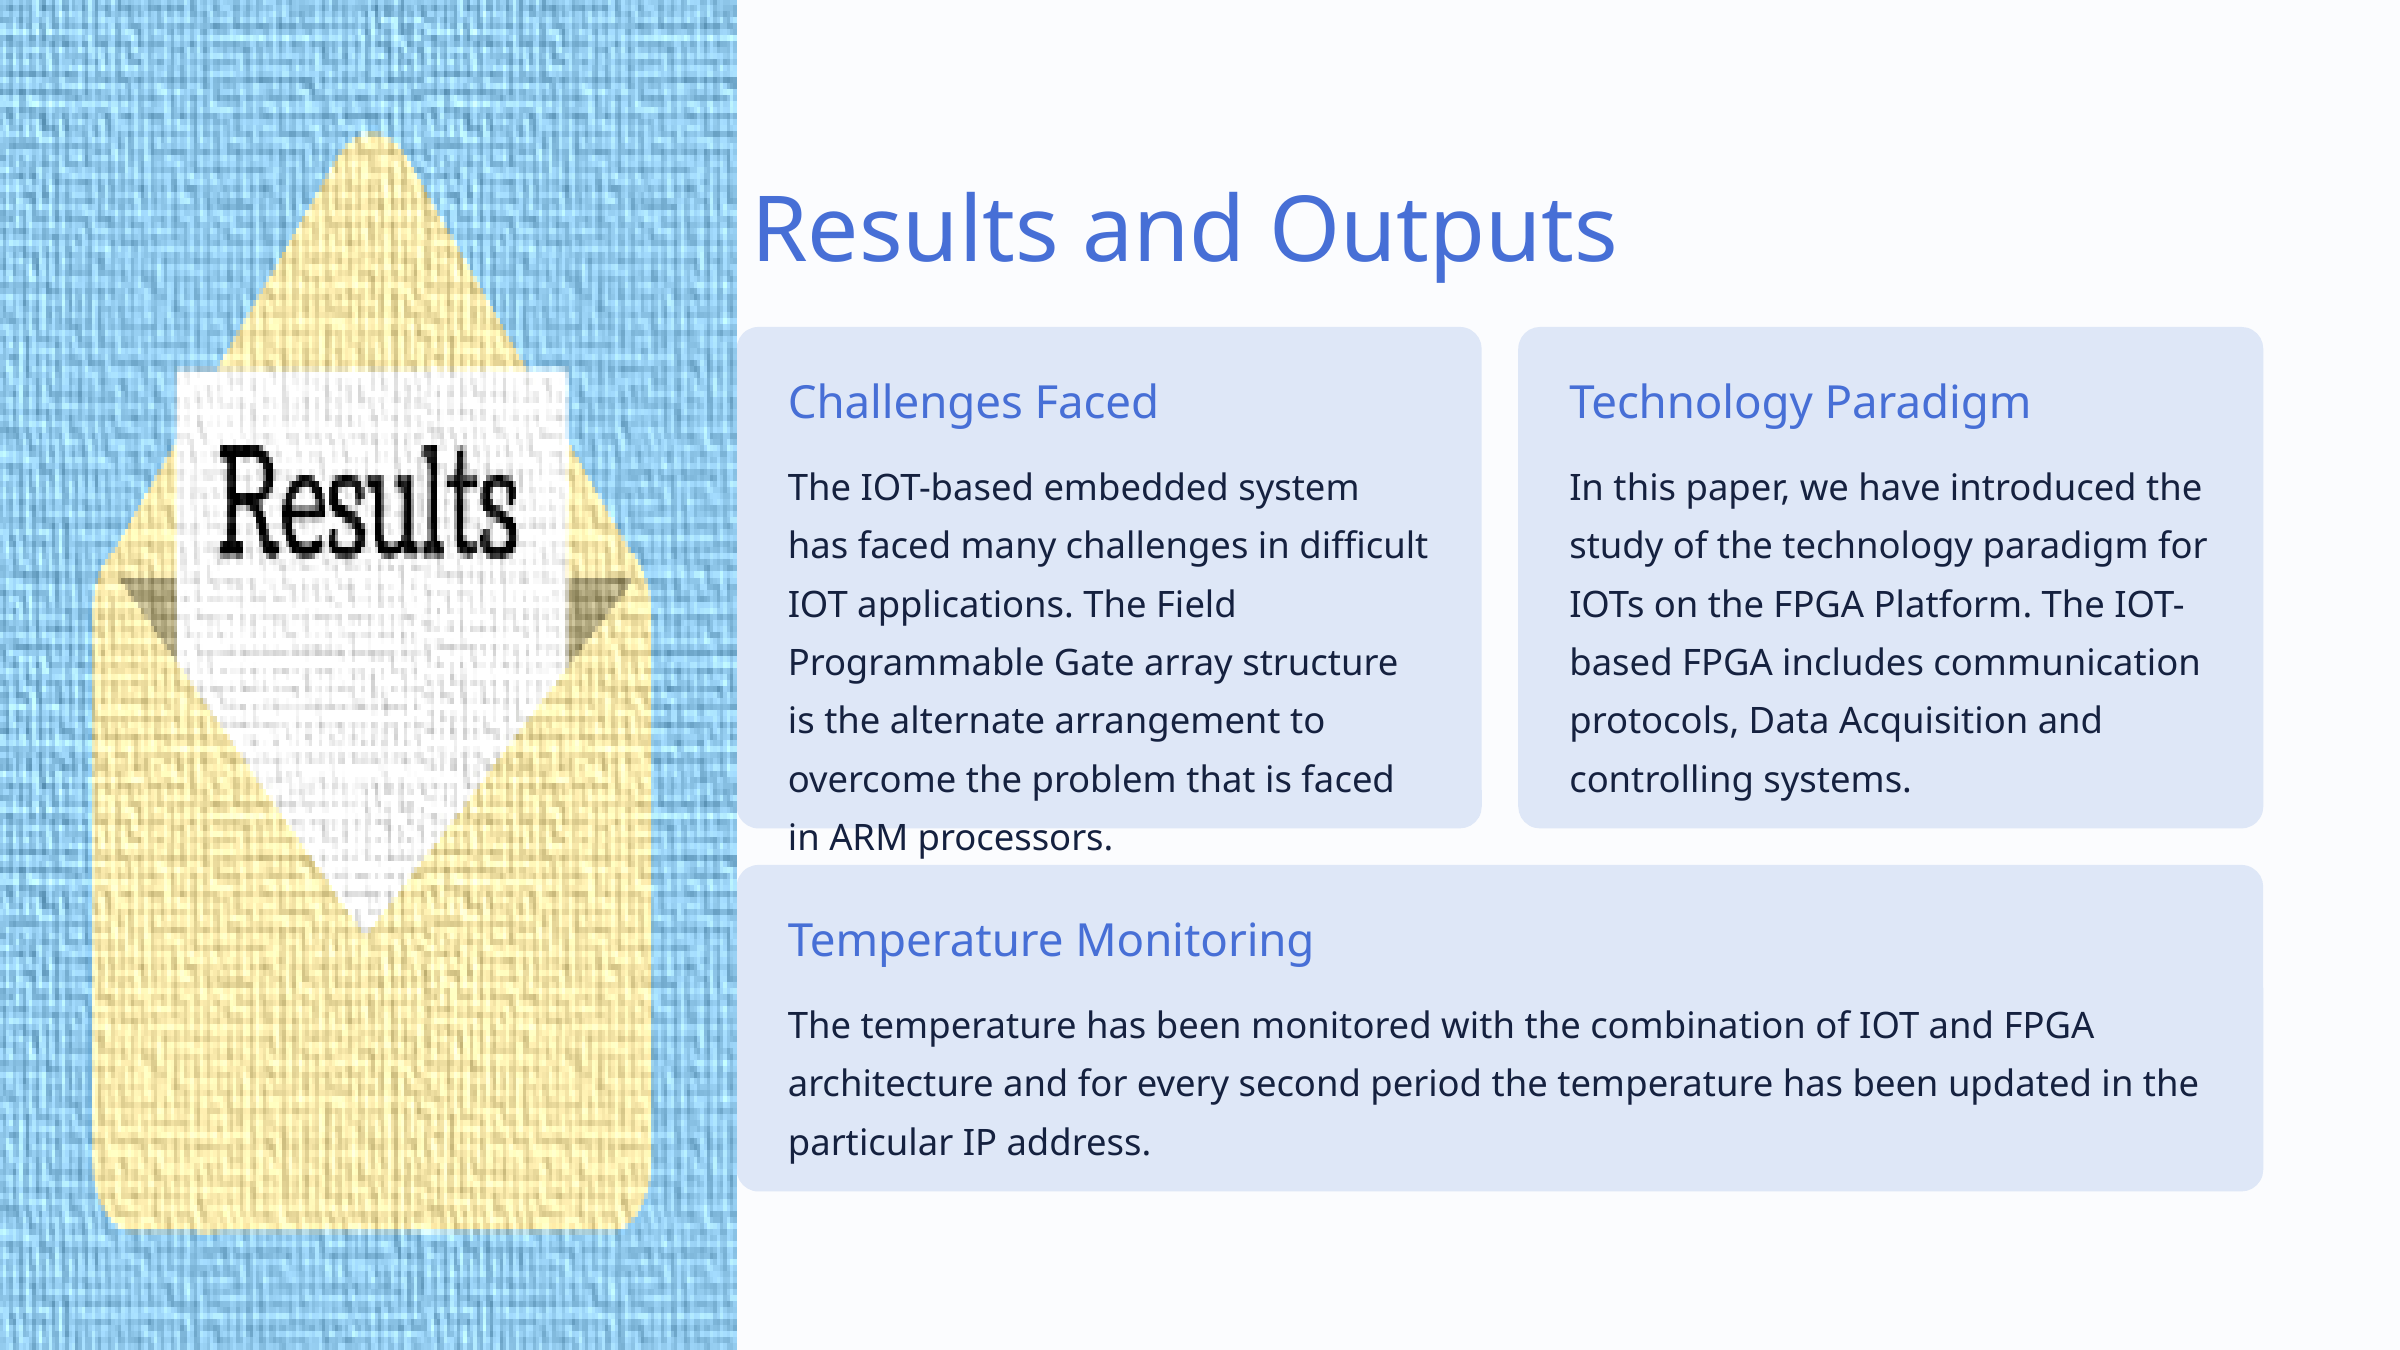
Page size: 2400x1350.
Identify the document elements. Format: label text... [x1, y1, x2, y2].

text_box Challenges Faced [773, 363, 1229, 421]
text_box The IOT-based embedded system has faced many challenges in difficult IOT applications. The Field Programmable Gate array structure is the alternate arrangement to overcome the problem that is faced in ARM processors. [773, 442, 1446, 792]
text_box [737, 326, 1482, 829]
picture [0, 0, 737, 1350]
text_box In this paper, we have introduced the study of the technology paradigm for IOTs on the FPGA Platform. The IOT-based FPGA includes communication protocols, Data Acquisition and controlling systems. [1554, 442, 2227, 792]
text_box The temperature has been monitored with the combination of IOT and FPGA architecture and for every second period the temperature has been updated in the particular IP address. [773, 980, 2227, 1156]
text_box [1518, 326, 2264, 829]
text_box Results and Outputs [737, 158, 1648, 273]
text_box [737, 0, 2400, 1350]
text_box [737, 864, 2264, 1192]
text_box Technology Paradigm [1554, 363, 2028, 421]
text_box Temperature Monitoring [773, 901, 1306, 959]
